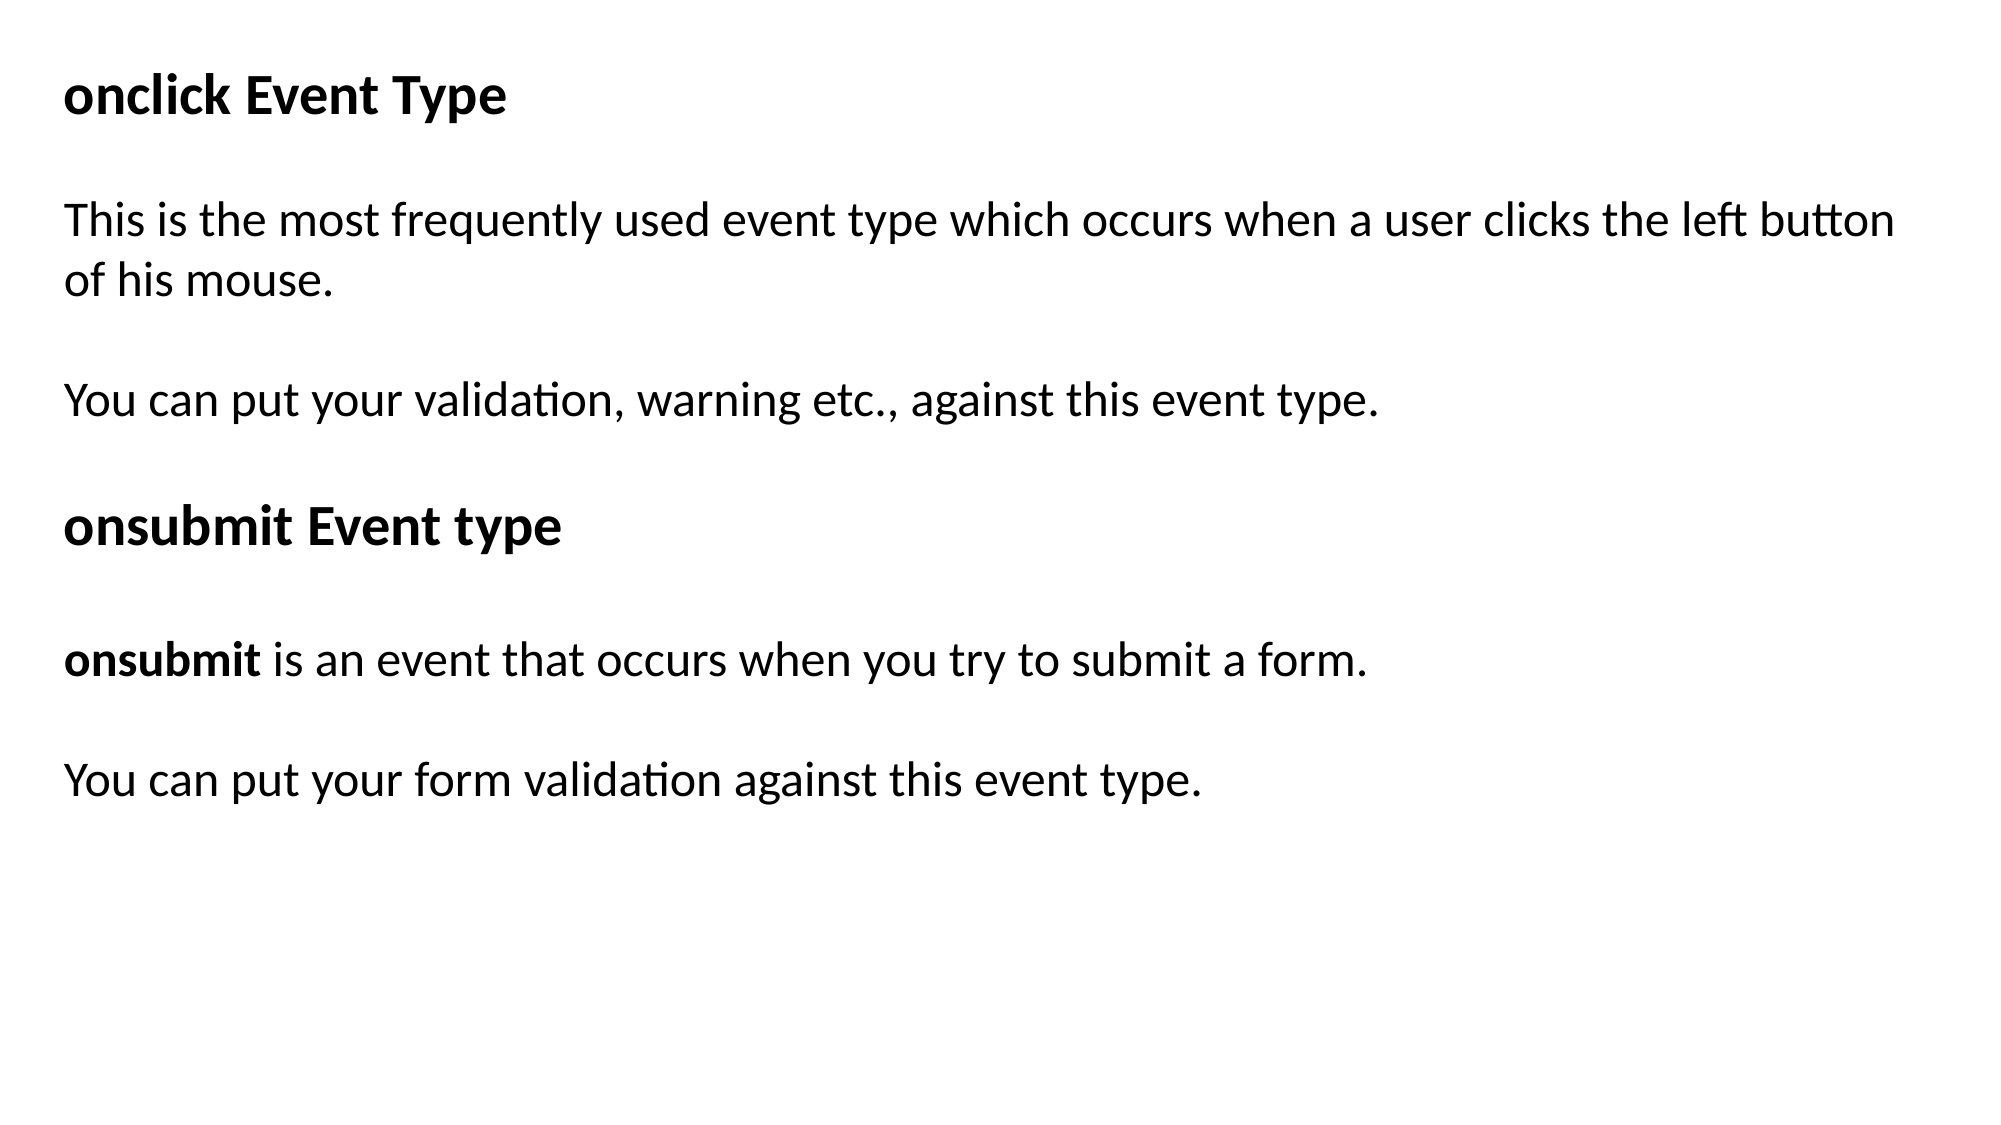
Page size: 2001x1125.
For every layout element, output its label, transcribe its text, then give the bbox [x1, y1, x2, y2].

text_box onclick Event Type This is the most frequently used event type which occurs when a user clicks the left button of his mouse. You can put your validation, warning etc., against this event type. onsubmit Event type onsubmit is an event that occurs when you try to submit a form. You can put your form validation against this event type. [49, 49, 1957, 874]
